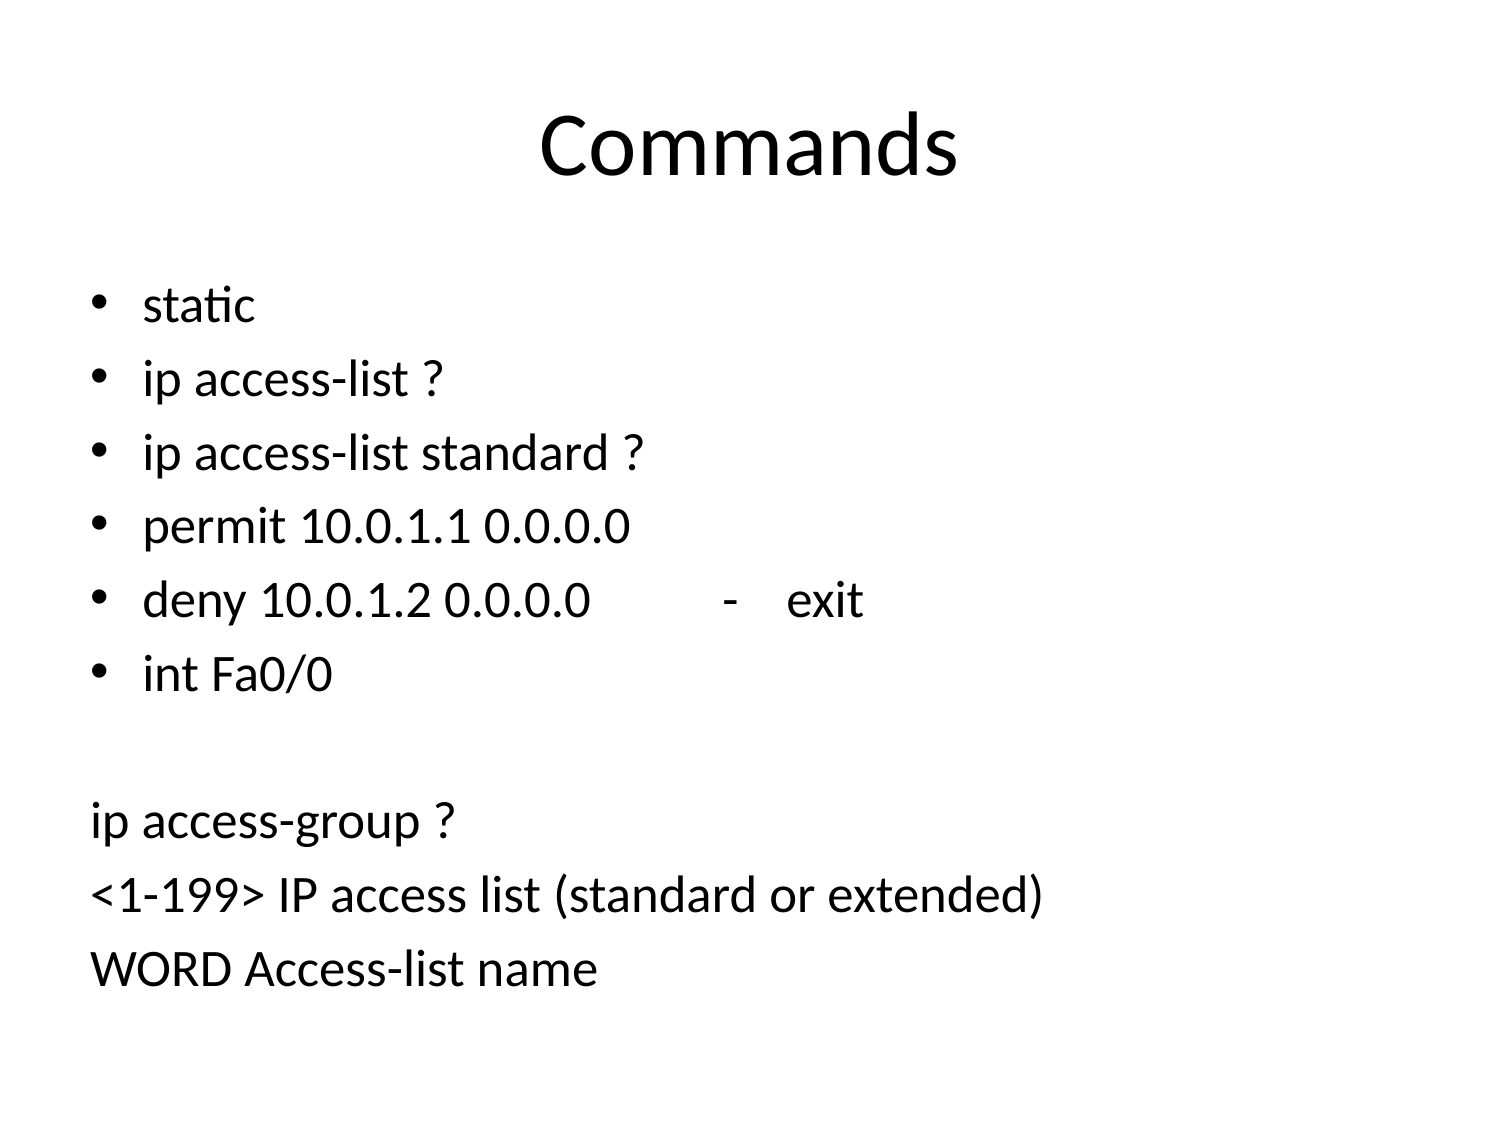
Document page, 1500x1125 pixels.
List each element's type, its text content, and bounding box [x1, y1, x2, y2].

title Commands [75, 45, 1425, 233]
list static ip access-list ? ip access-list standard ? permit 10.0.1.1 0.0.0.0 deny 10.0.1.2 0.0.0.0 - exit int Fa0/0 ip access-group ? <1-199> IP access list (standard or extended) WORD Access-list name [75, 262, 1425, 1005]
